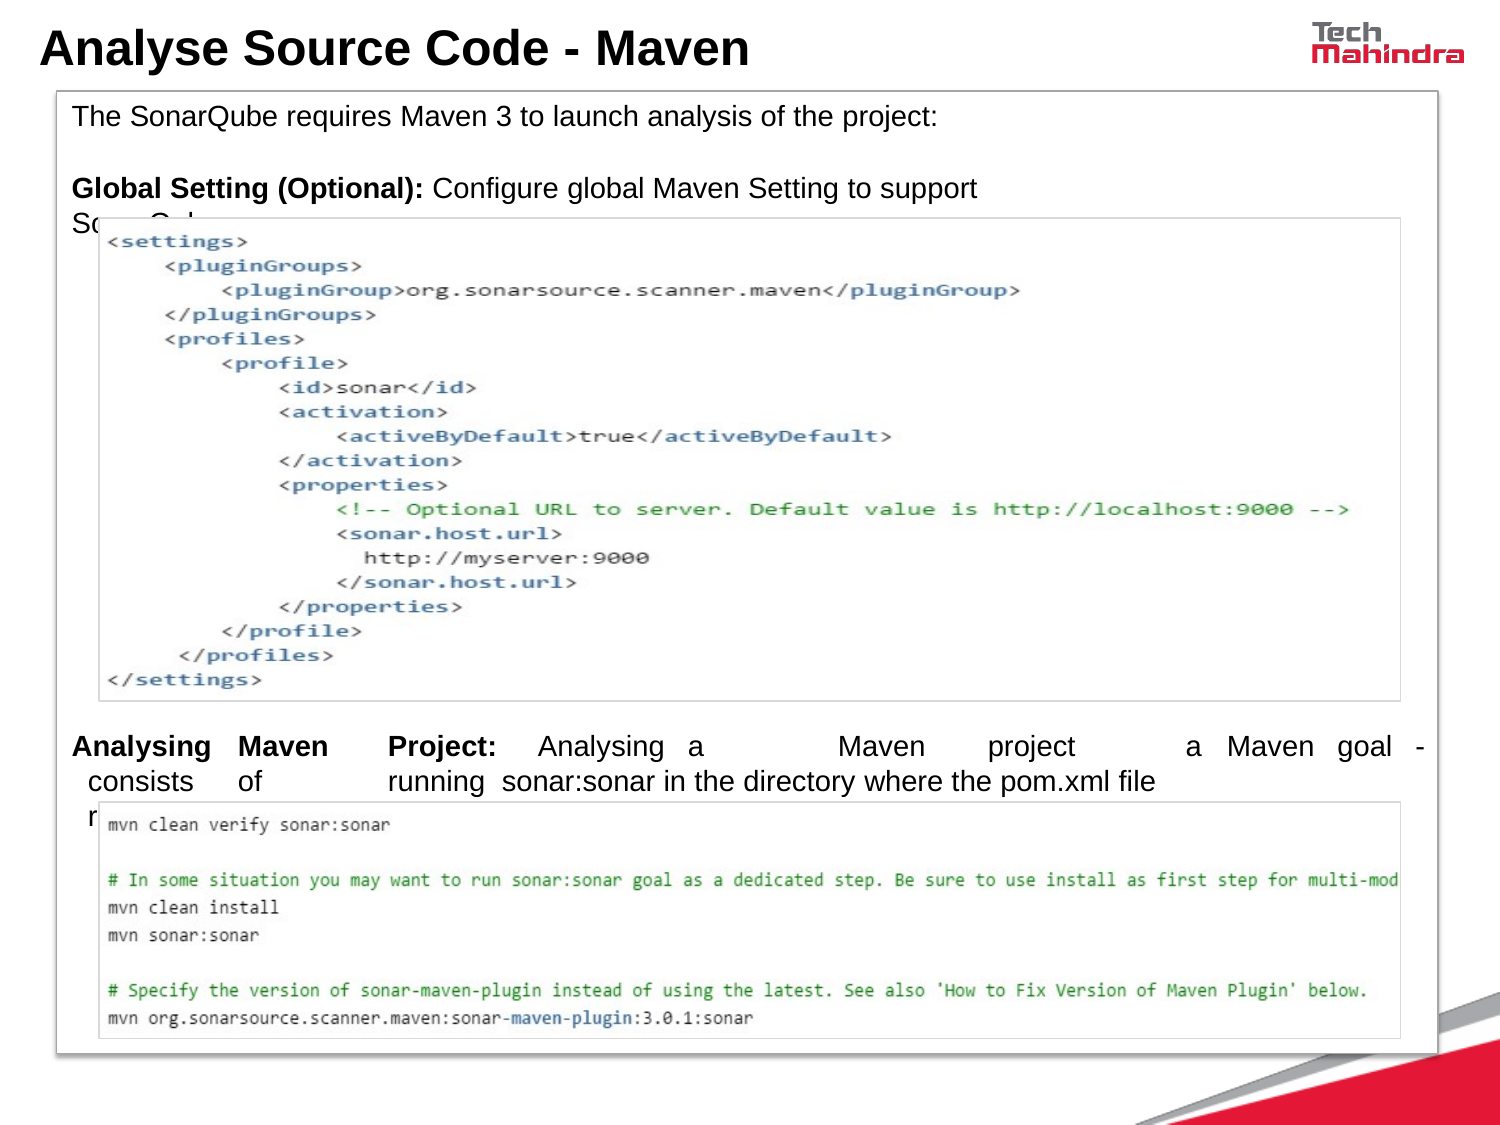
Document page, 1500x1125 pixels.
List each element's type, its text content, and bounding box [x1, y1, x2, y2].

text_box [47, 86, 1448, 1002]
text_box [99, 802, 1401, 1039]
title Analyse Source Code - Maven [36, 15, 1463, 204]
text_box [99, 217, 1401, 701]
text_box a Maven goal - [1183, 727, 1426, 763]
picture [1131, 991, 1500, 1125]
text_box [56, 90, 1438, 1054]
text_box Analysing Maven Project: Analysing a Maven project consists of running sonar:sonar in the directory where the pom.xml file resides [69, 727, 1165, 833]
text_box [48, 1002, 1446, 1065]
text_box The SonarQube requires Maven 3 to launch analysis of the project: Global Setting (Optional): Configure global Maven Setting to support SonarQube [69, 97, 1135, 239]
